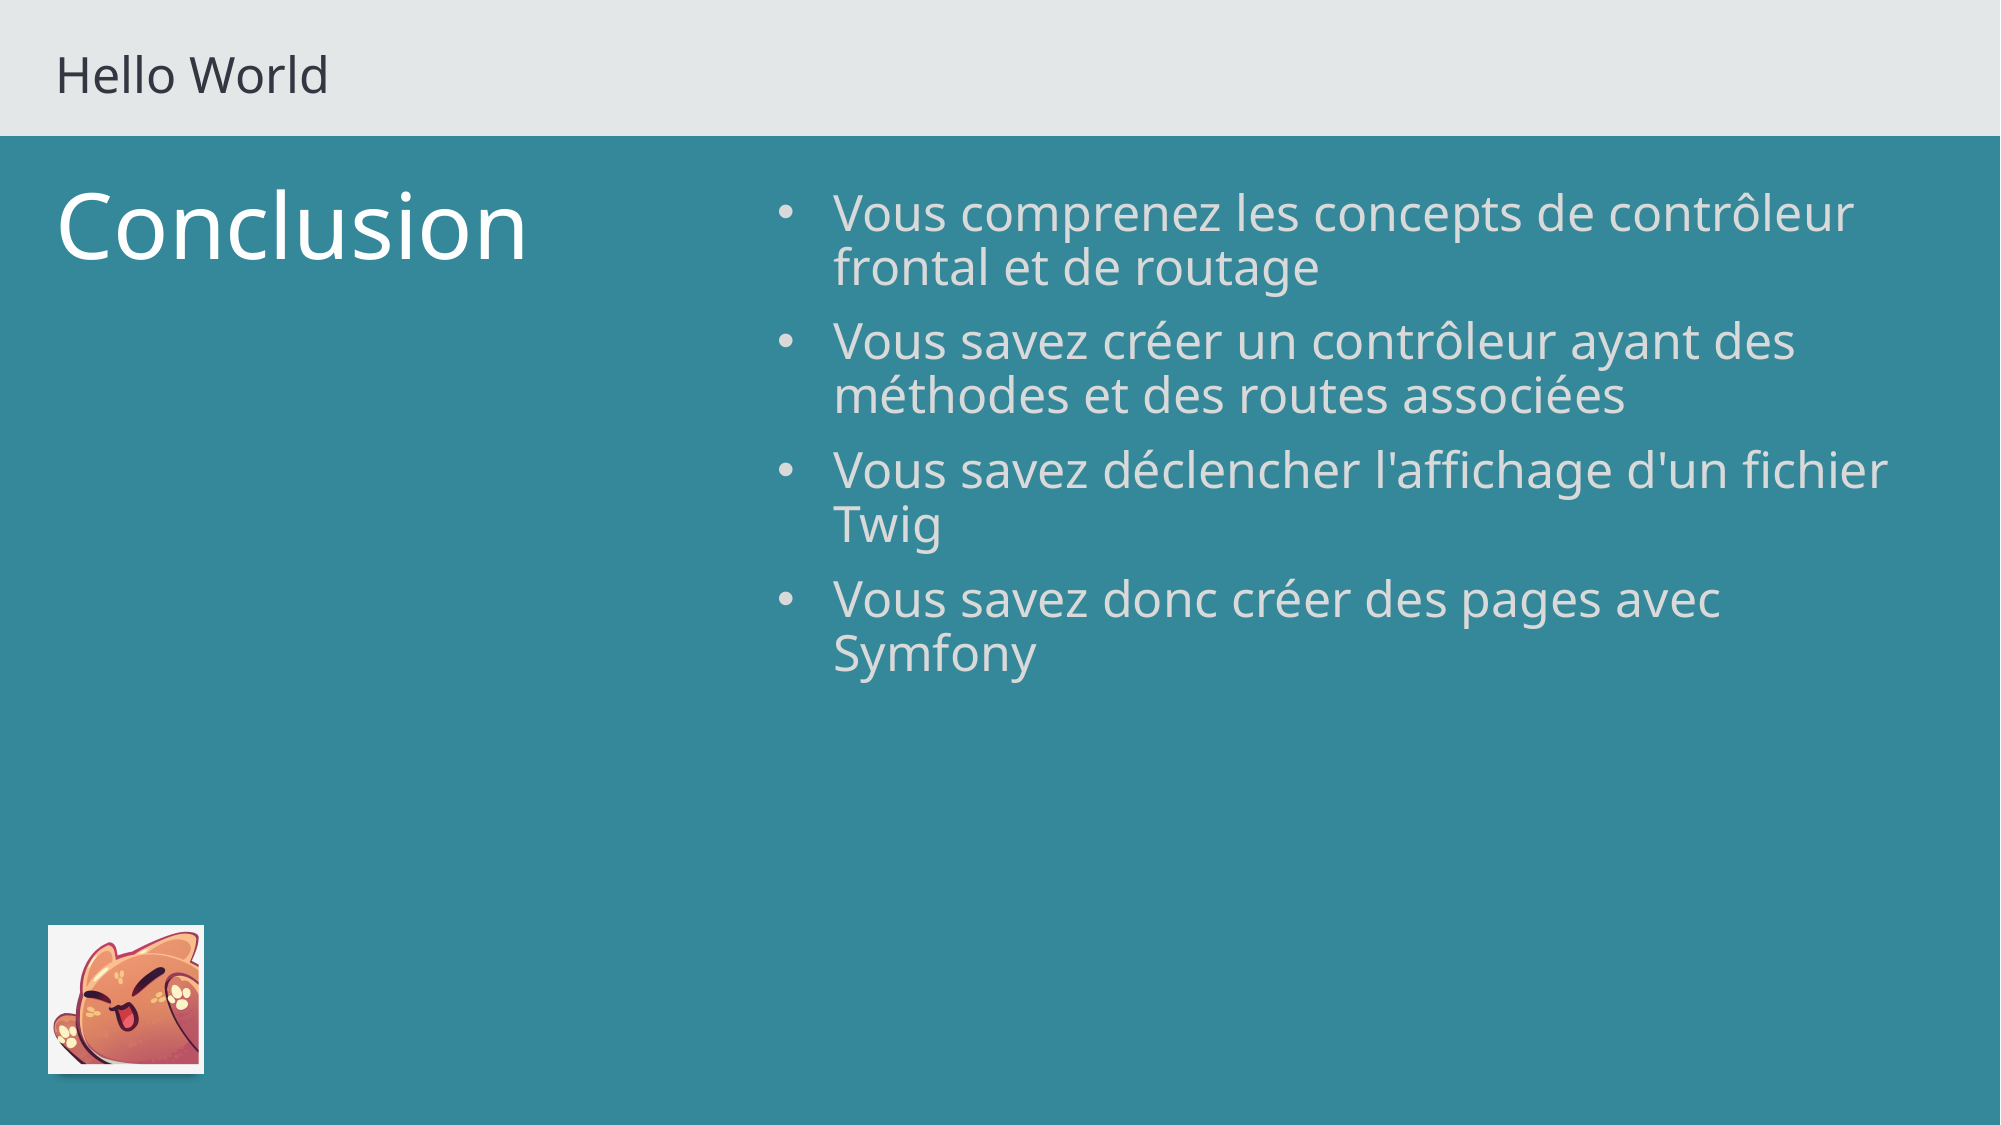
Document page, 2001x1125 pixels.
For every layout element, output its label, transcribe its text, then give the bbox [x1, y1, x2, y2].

picture [48, 925, 204, 1074]
title Conclusion [55, 180, 659, 580]
list Vous comprenez les concepts de contrôleur frontal et de routage Vous savez créer un contrôleur ayant des méthodes et des routes associées Vous savez déclencher l'affichage d'un fichier Twig Vous savez donc créer des pages avec Symfony [762, 180, 1952, 792]
list Hello World [55, 31, 967, 105]
